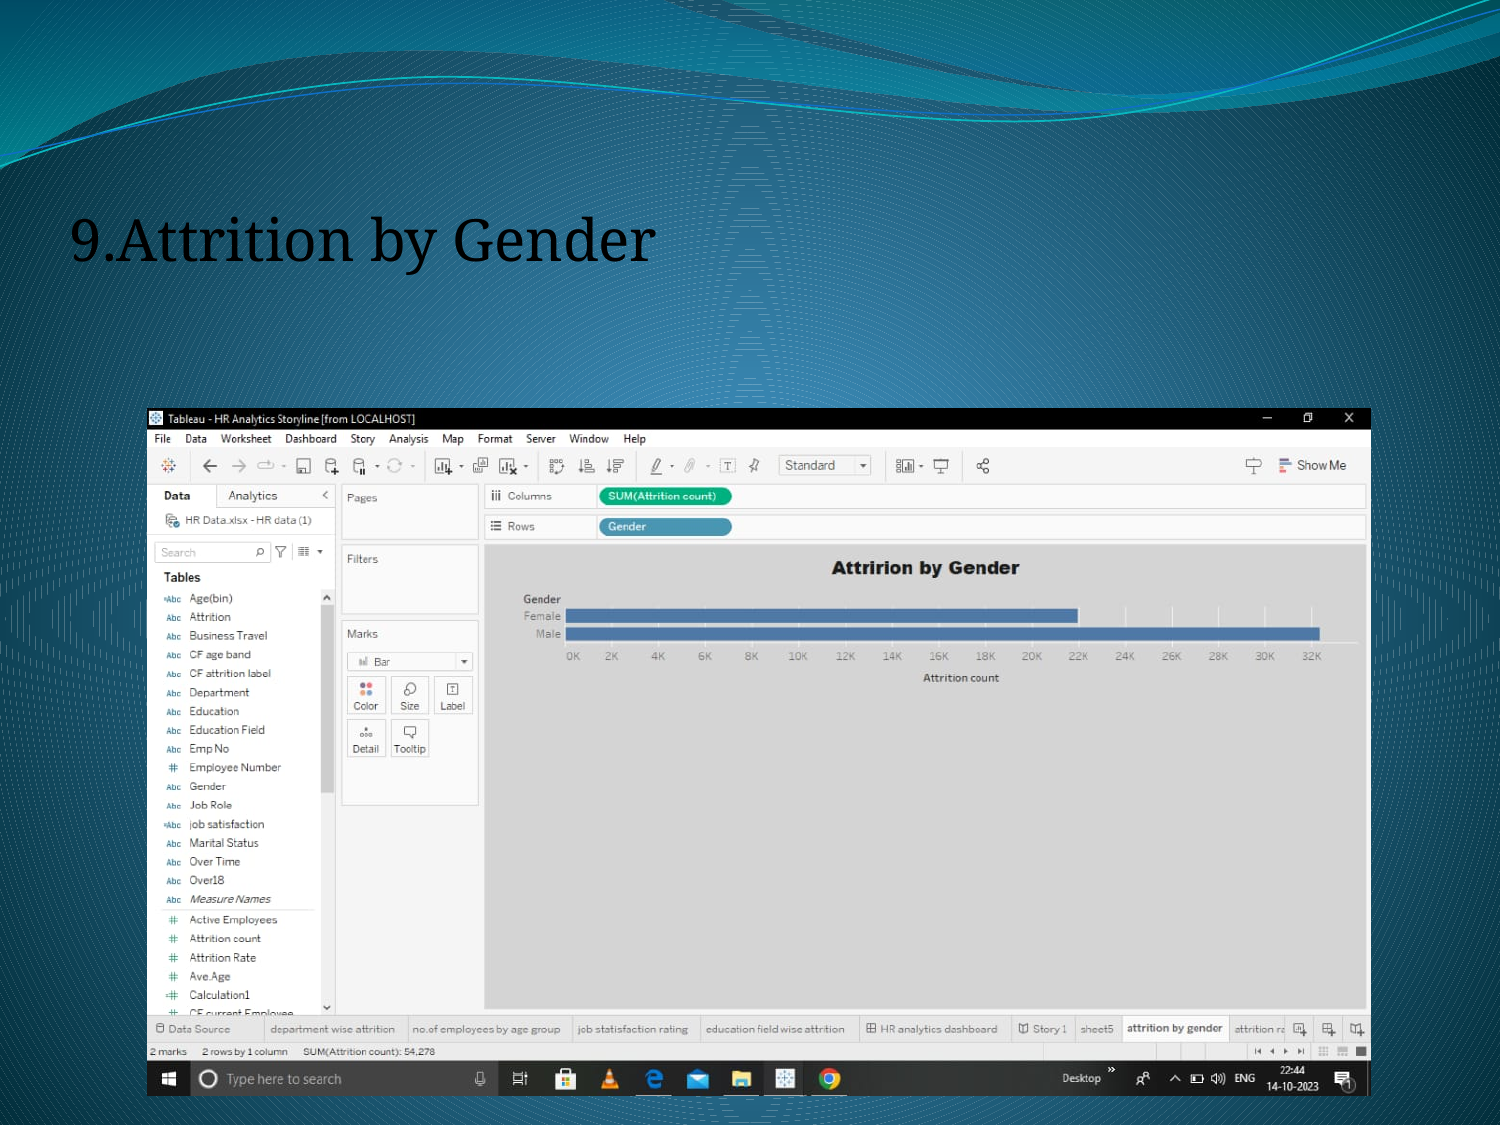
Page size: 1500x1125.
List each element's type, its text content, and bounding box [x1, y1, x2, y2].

picture [147, 408, 1371, 1096]
subtitle 9.Attrition by Gender [0, 196, 669, 484]
